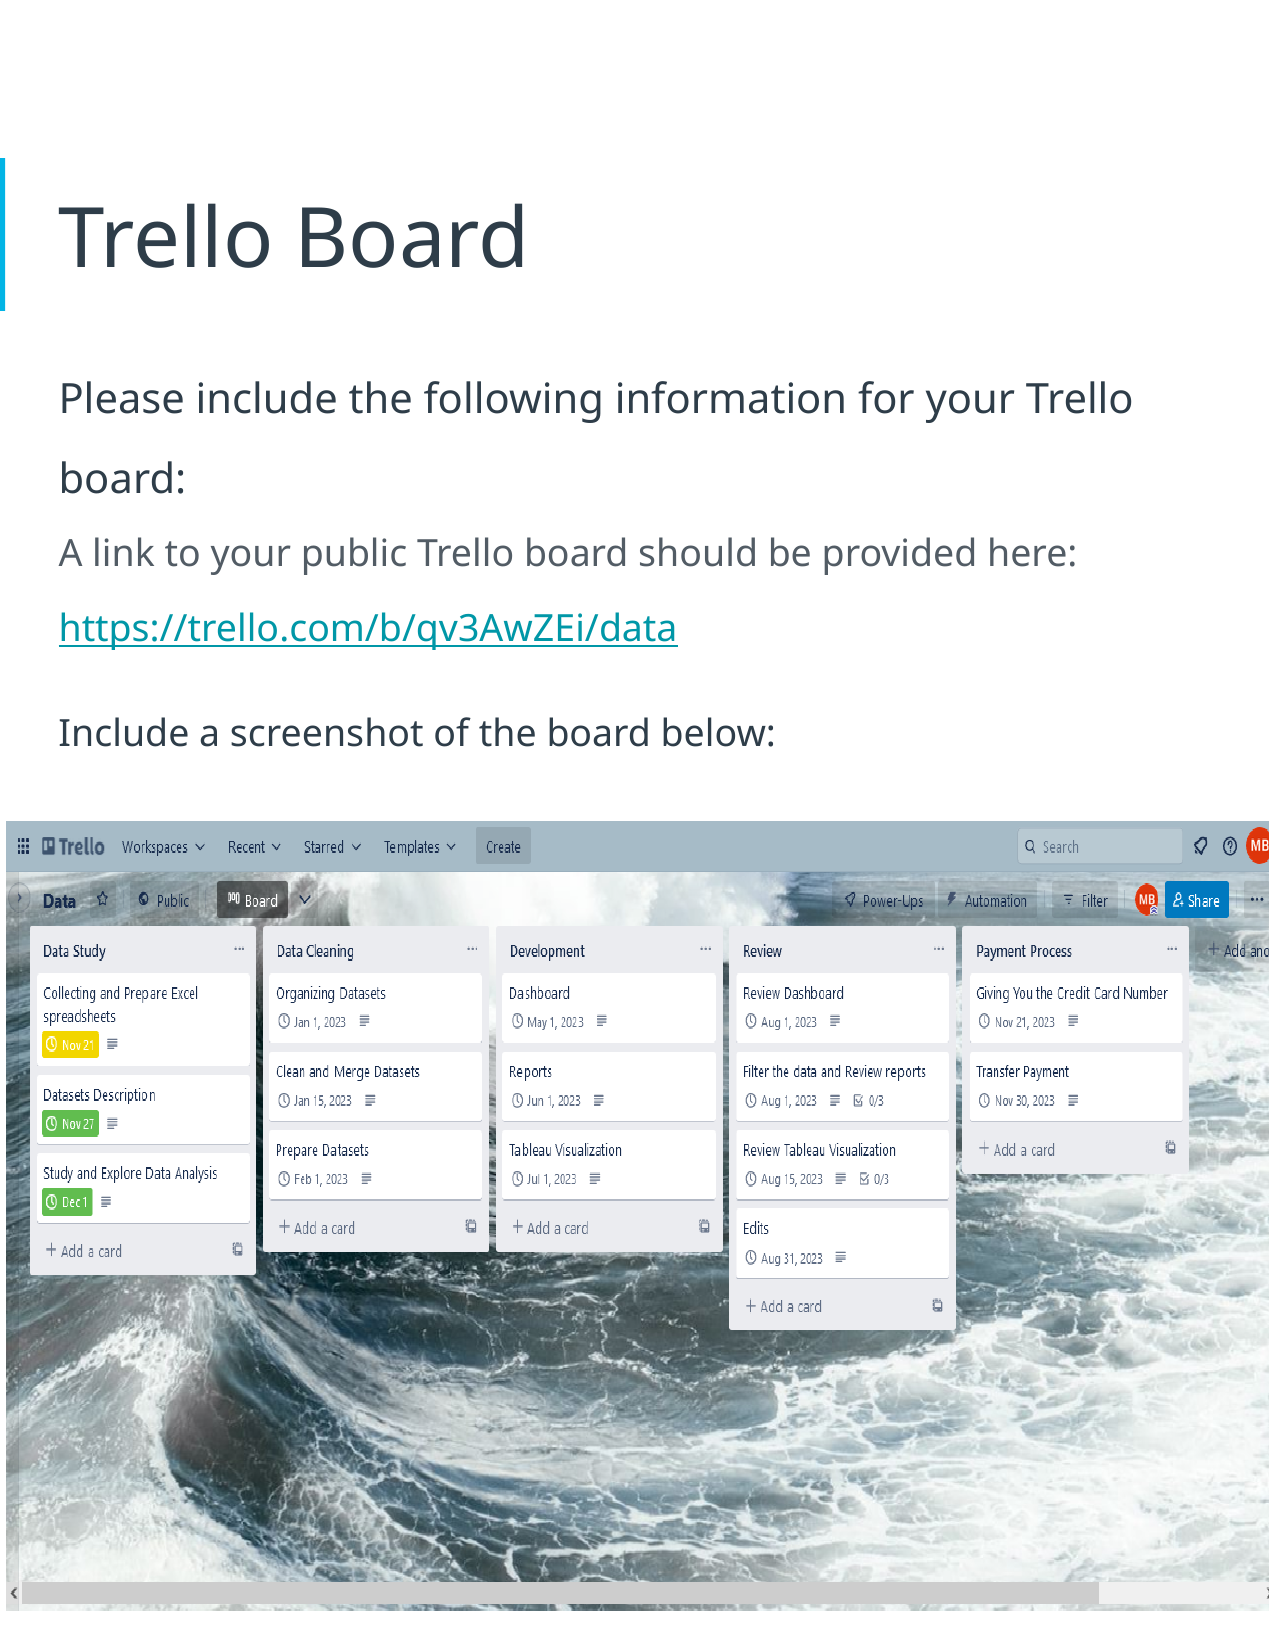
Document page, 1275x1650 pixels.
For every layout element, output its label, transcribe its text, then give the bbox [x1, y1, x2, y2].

picture [5, 821, 1269, 1611]
list Please include the following information for your Trello board: A link to your public Trello board should be provided here: https://trello.com/b/qv3AwZEi/data [43, 326, 1232, 571]
title Trello Board [43, 142, 1232, 326]
text_box Include a screenshot of the board below: [43, 694, 1183, 770]
